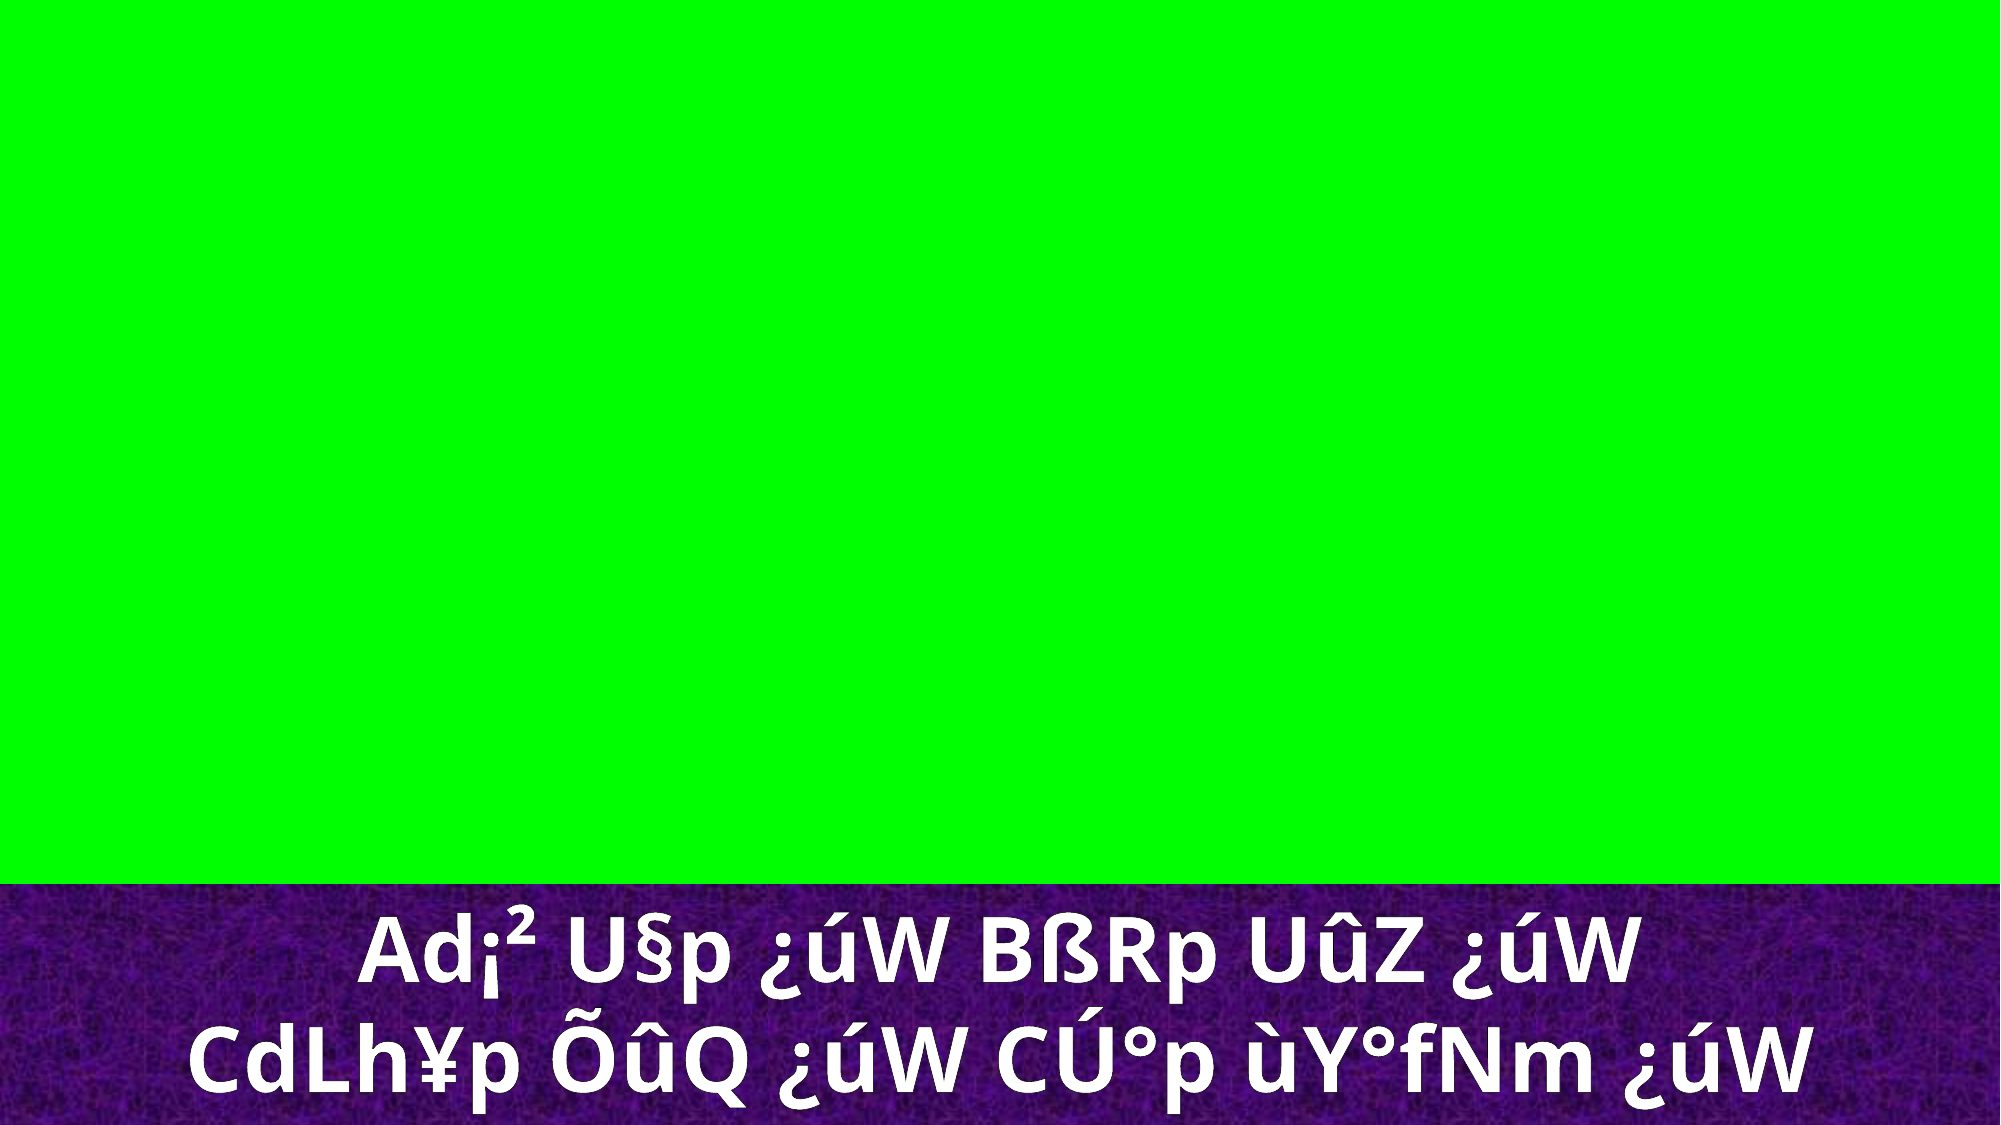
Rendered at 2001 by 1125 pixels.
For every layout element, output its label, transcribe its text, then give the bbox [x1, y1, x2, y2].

text_box Ad¡² U§p ¿úW BßRp UûZ ¿úW CdLh¥p ÕûQ ¿úW CÚ°p ùY°fNm ¿úW [0, 883, 2000, 1118]
text_box [0, 1118, 2000, 1125]
